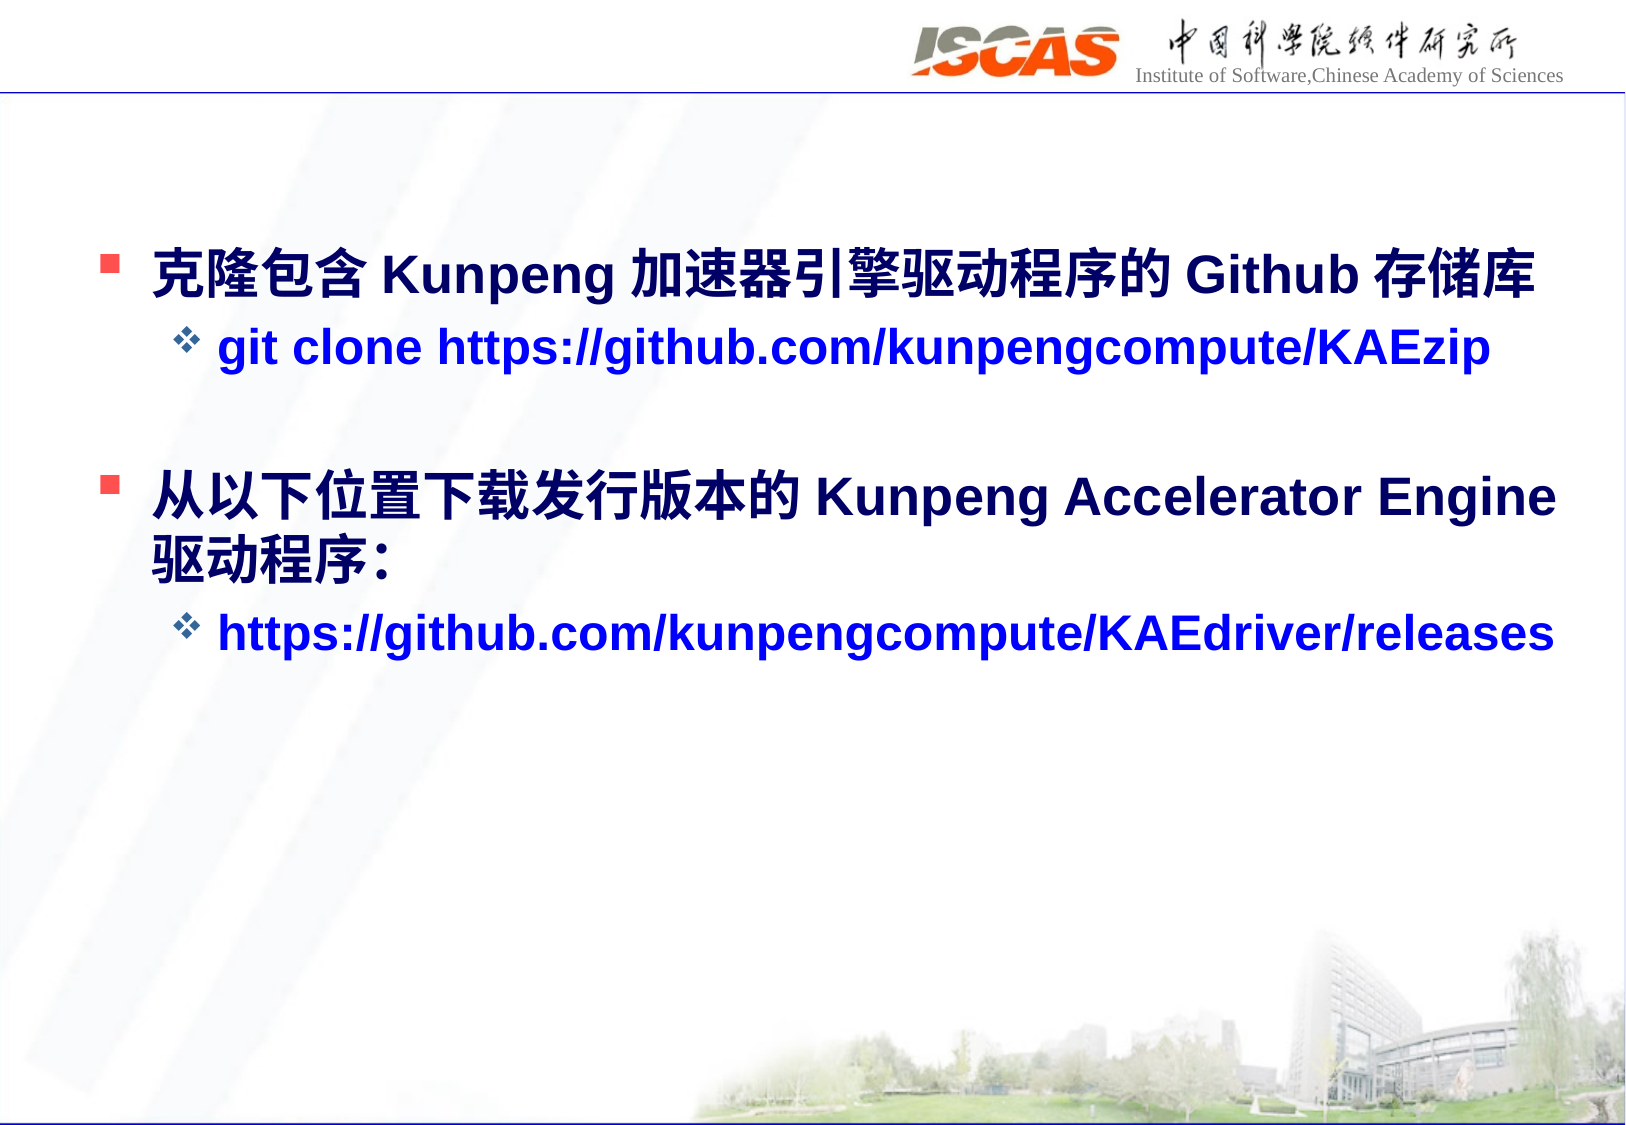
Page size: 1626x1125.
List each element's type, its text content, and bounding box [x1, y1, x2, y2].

picture [907, 18, 1132, 87]
picture [1166, 15, 1519, 71]
list 克隆包含Kunpeng加速器引擎驱动程序的Github存储库 git clone https://github.com/kunpengcompute/KAEzip 从以下位置下载发行版本的Kunpeng Accelerator Engine驱动程序： https://github.com/kunpengcompute/KAEdriver/releases [80, 231, 1593, 988]
picture [0, 92, 1626, 1125]
